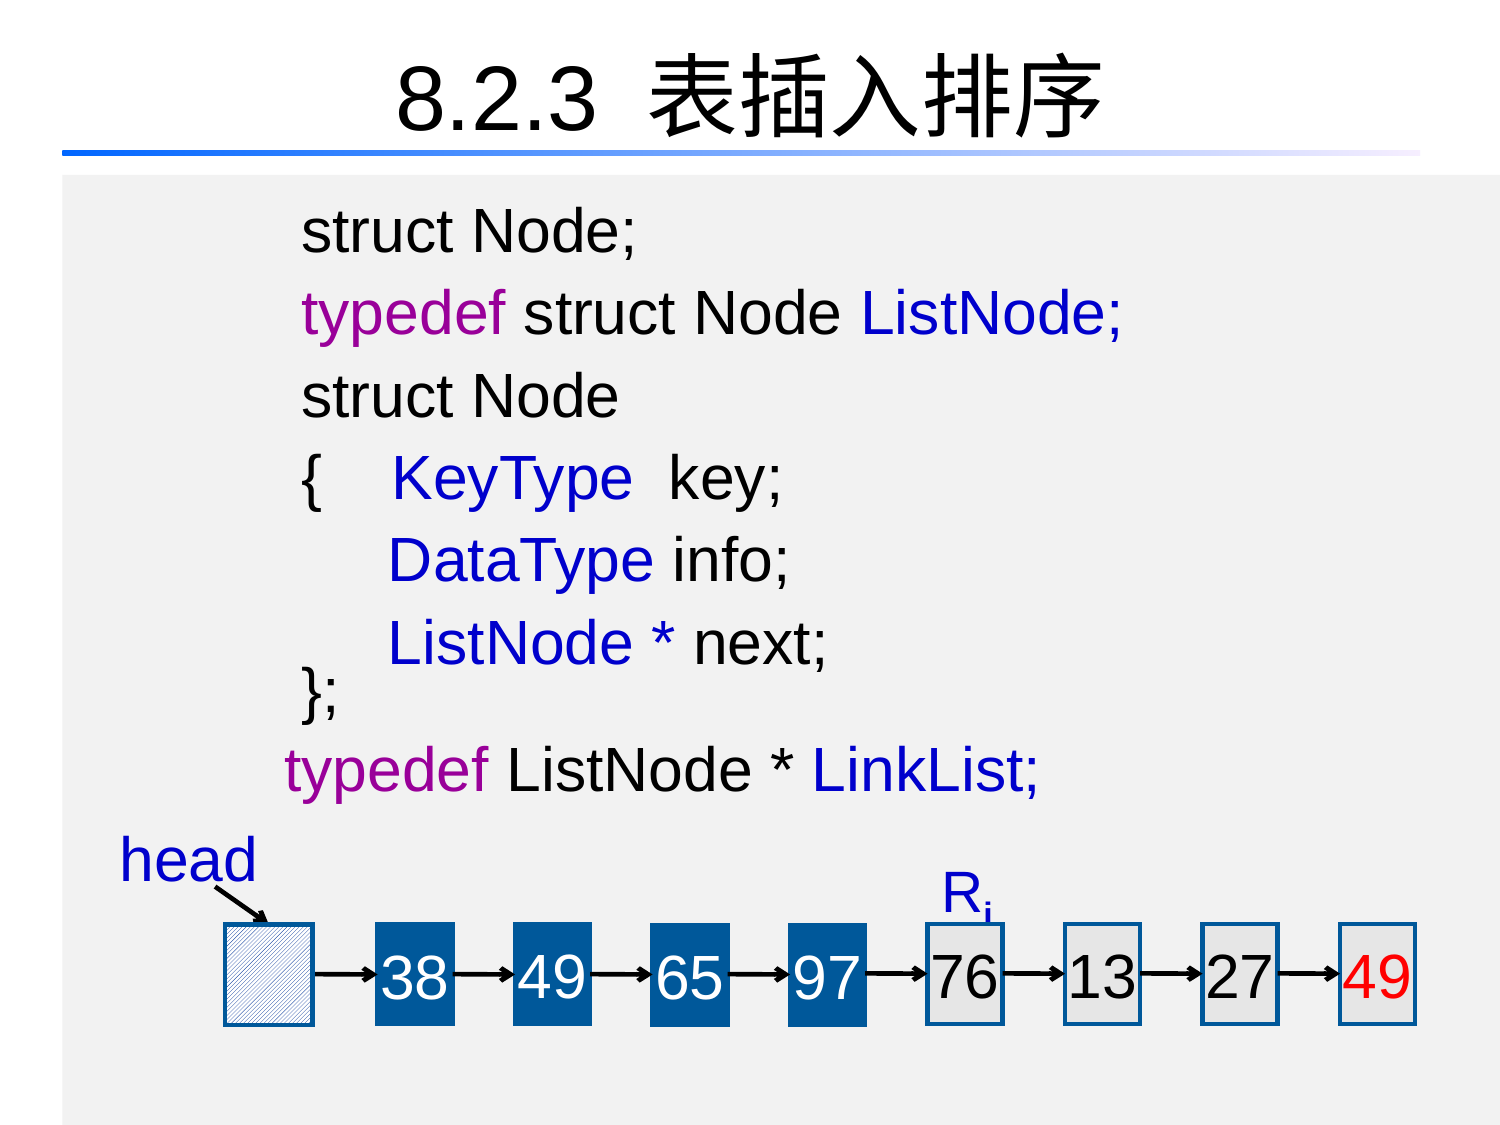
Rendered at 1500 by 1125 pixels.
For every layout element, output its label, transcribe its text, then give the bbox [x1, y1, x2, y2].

text_box Ri [912, 860, 1022, 931]
text_box 27 [1202, 924, 1278, 1024]
text_box head [125, 810, 253, 912]
text_box [224, 924, 313, 1025]
text_box 49 [515, 924, 590, 1024]
text_box 76 [927, 924, 1003, 1024]
text_box 49 [1340, 924, 1415, 1024]
text_box 38 [377, 924, 453, 1025]
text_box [214, 886, 269, 925]
text_box struct Node; typedef struct Node ListNode; struct Node { KeyType key; DataType info; ListNode * next; }; typedef ListNode * LinkList; [62, 174, 1500, 1125]
text_box 65 [652, 924, 728, 1025]
text_box 13 [1065, 924, 1141, 1024]
text_box 97 [790, 924, 865, 1025]
text_box [62, 149, 1421, 156]
title 8.2.3 表插入排序 [74, 0, 1426, 174]
